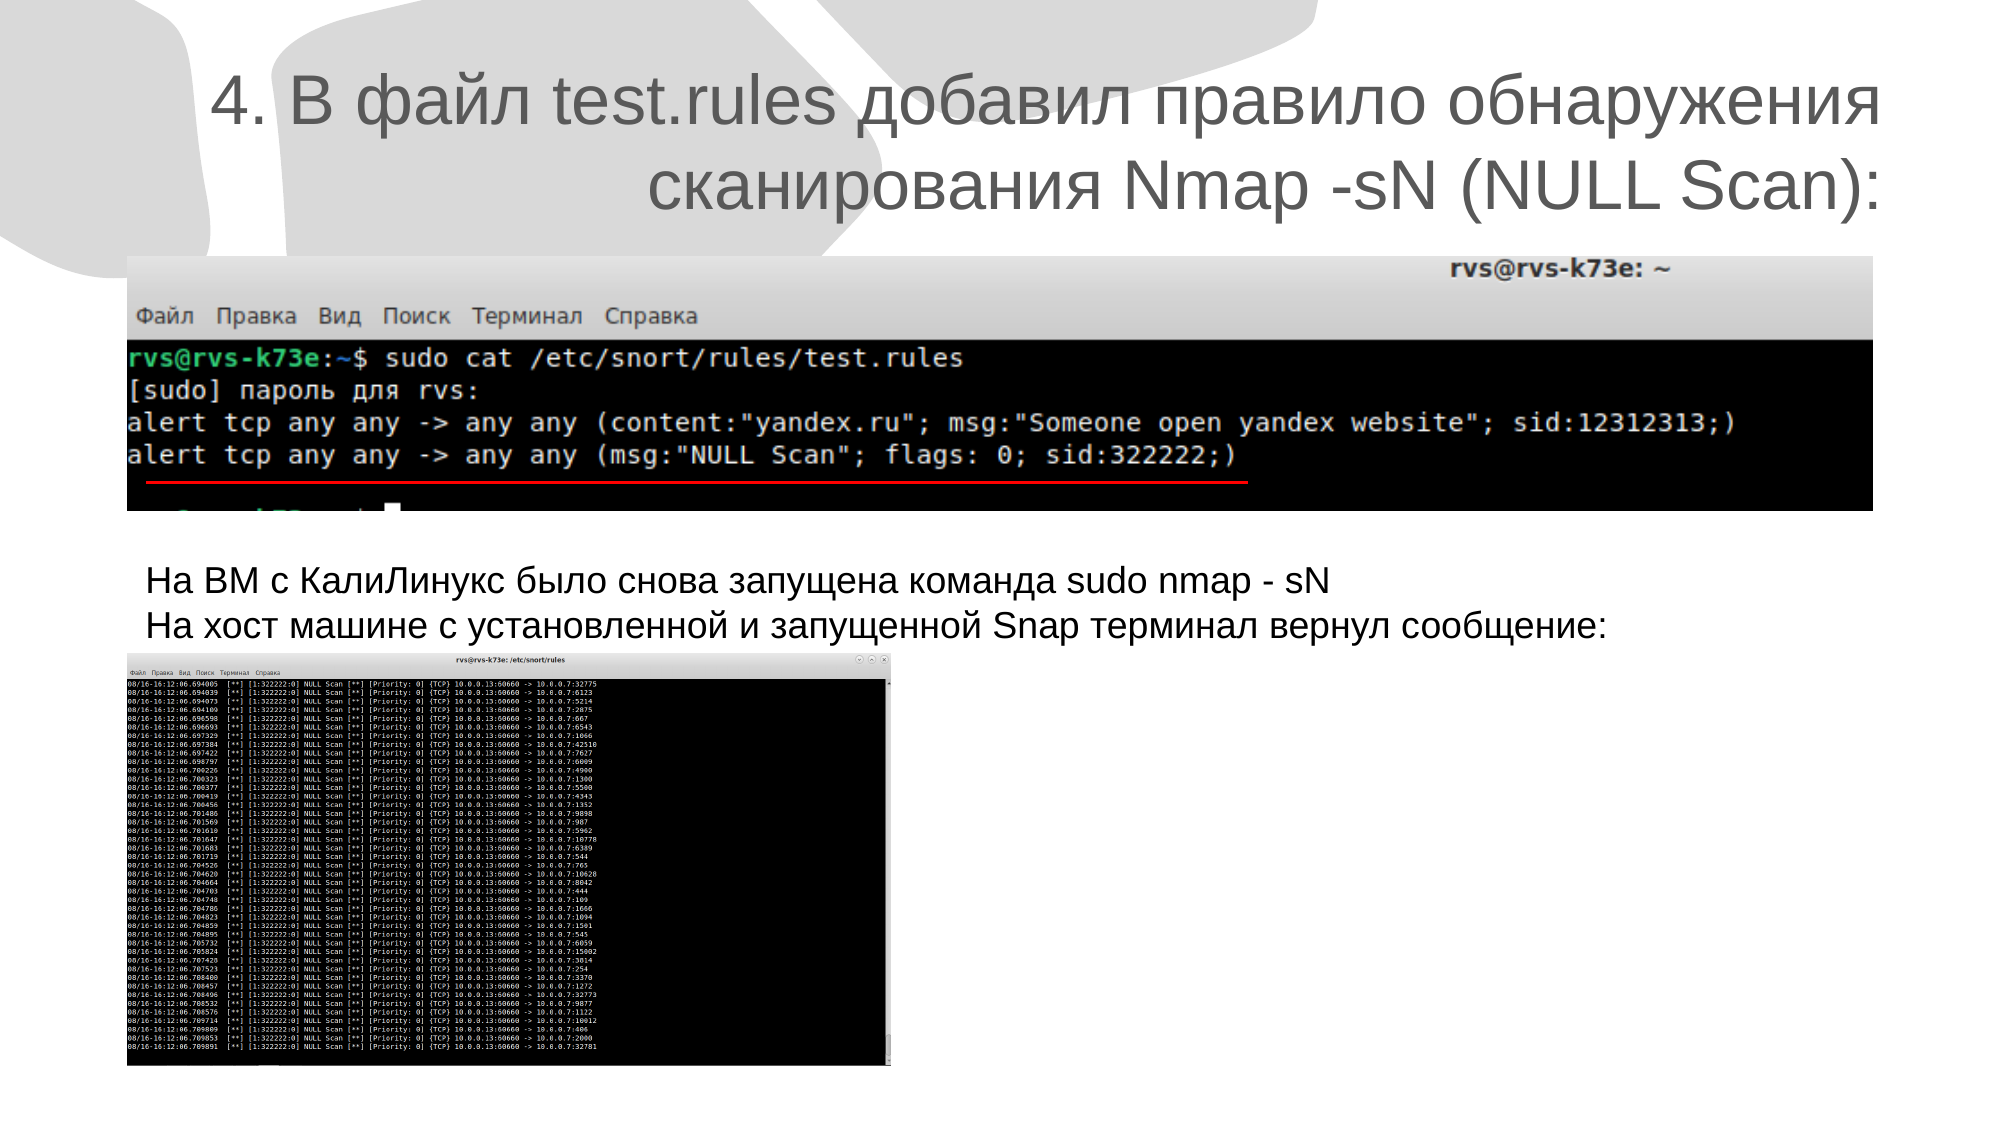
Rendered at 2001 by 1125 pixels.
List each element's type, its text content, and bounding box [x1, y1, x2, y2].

picture [126, 653, 891, 1066]
picture [126, 256, 1874, 511]
text_box На ВМ с КалиЛинукс было снова запущена команда sudo nmap - sN На хост машине с установленной и запущенной Snap терминал вернул сообщение: [130, 548, 1883, 654]
title 4. В файл test.rules добавил правило обнаружения сканирования Nmap -sN (NULL Scan): [99, 45, 1900, 233]
